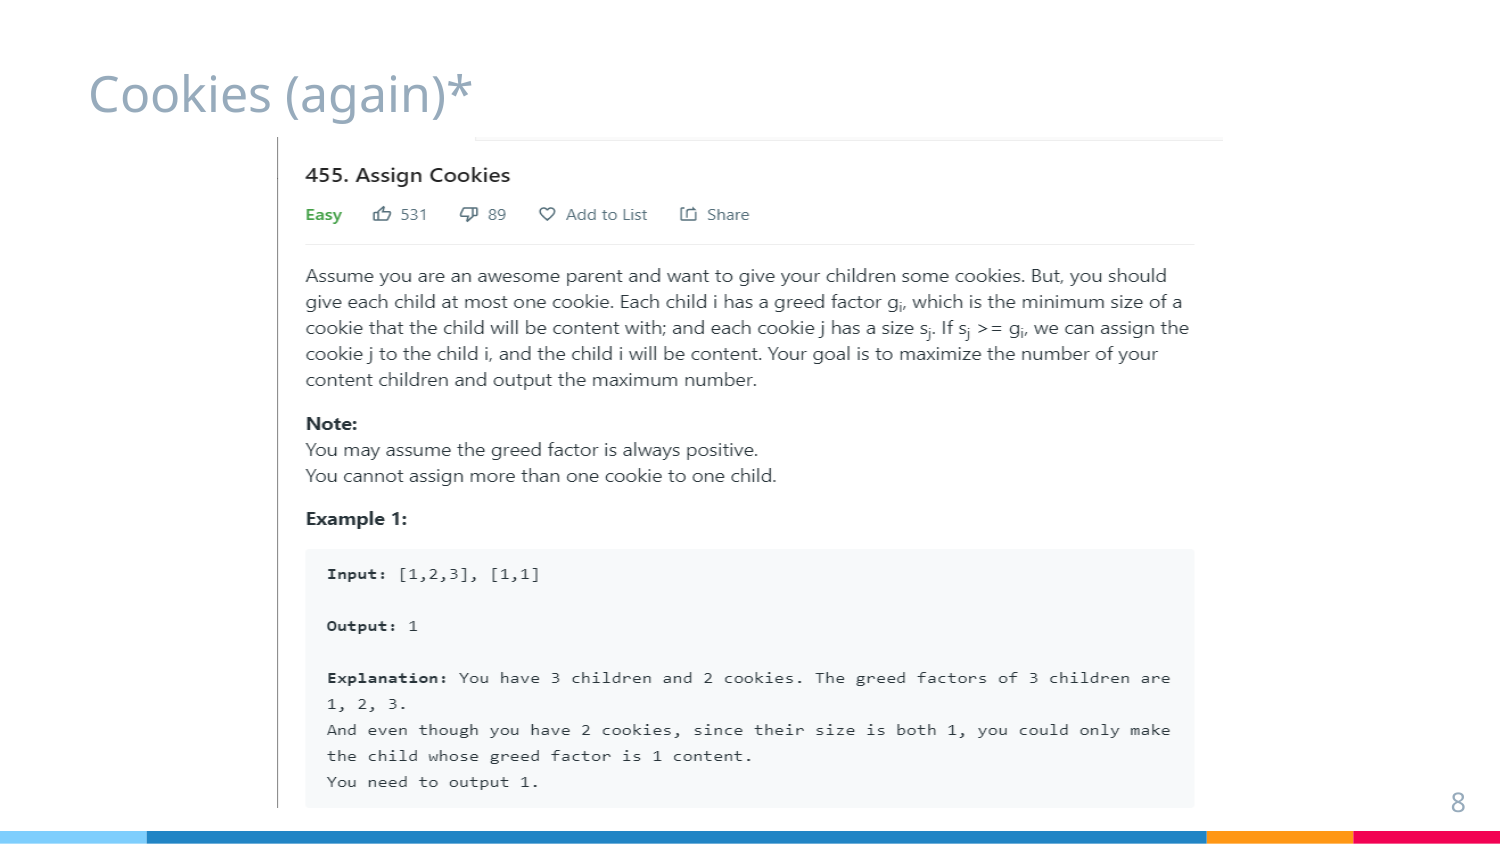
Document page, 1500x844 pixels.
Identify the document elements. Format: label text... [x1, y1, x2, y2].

title Cookies (again)* [73, 23, 728, 138]
picture [276, 137, 1224, 808]
slide_number ‹#› [1391, 770, 1482, 822]
